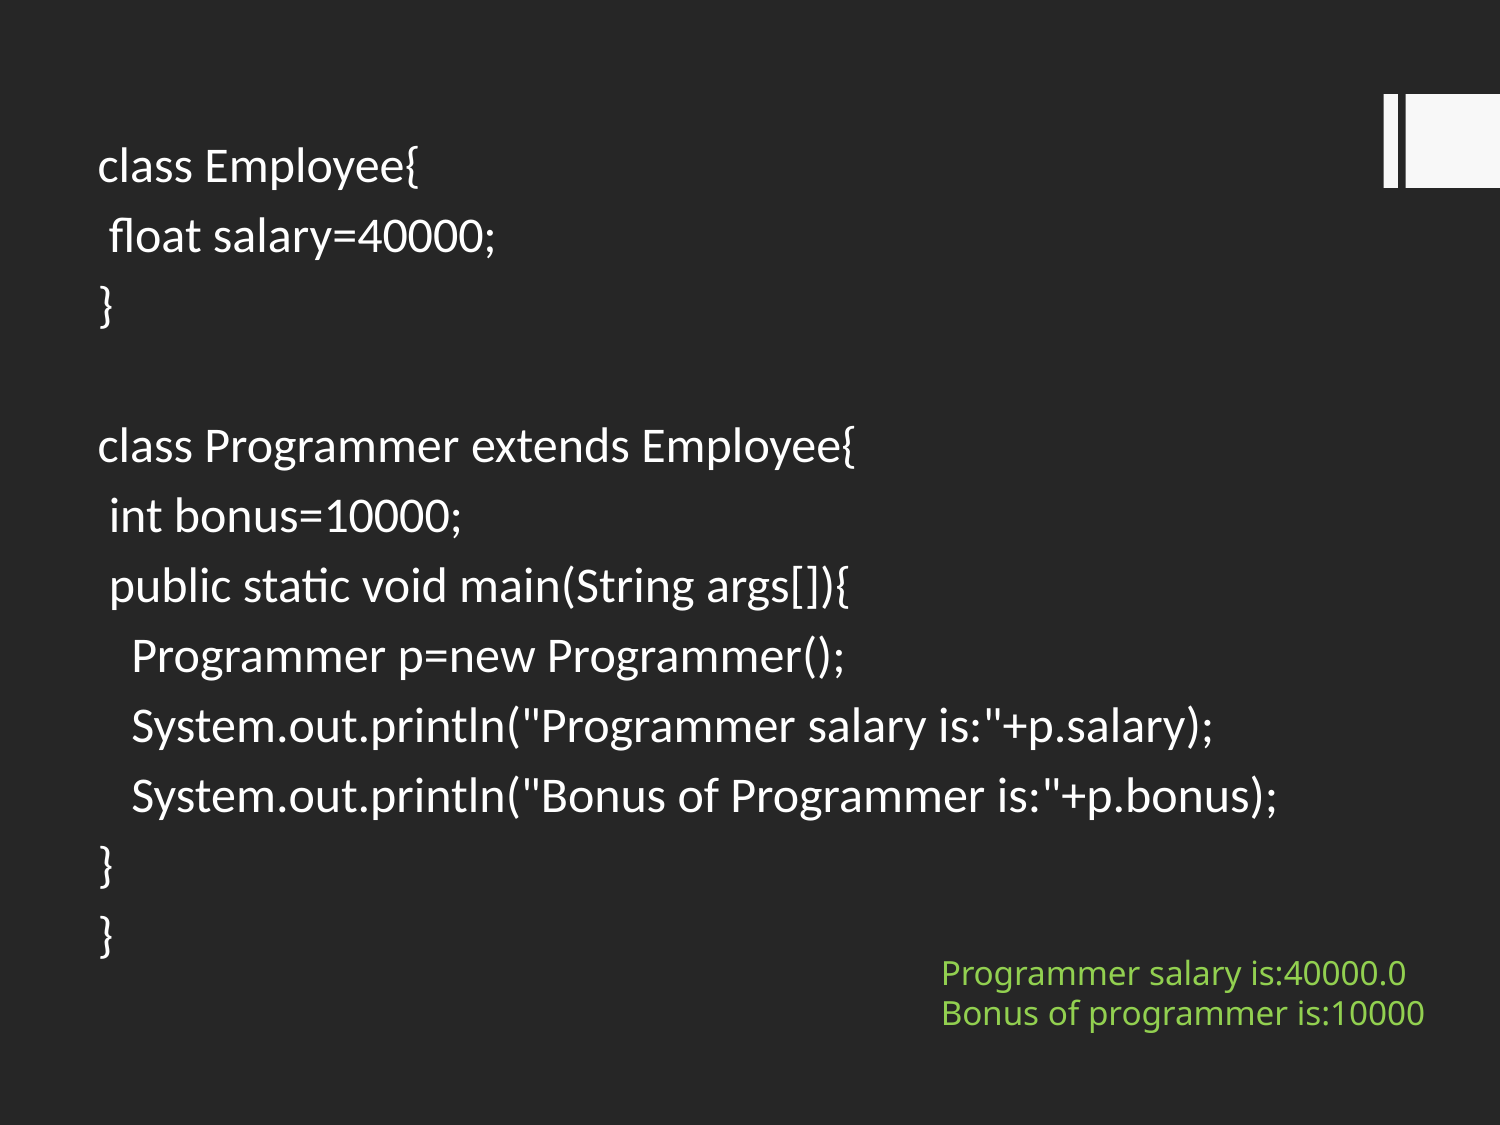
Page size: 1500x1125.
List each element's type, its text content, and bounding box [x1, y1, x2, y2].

text_box Programmer salary is:40000.0 Bonus of programmer is:10000 [925, 944, 1448, 1040]
list class Employee{ float salary=40000; } class Programmer extends Employee{ int bonus=10000; public static void main(String args[]){ Programmer p=new Programmer(); System.out.println("Programmer salary is:"+p.salary); System.out.println("Bonus of Programmer is:"+p.bonus); } } [75, 125, 1350, 1035]
